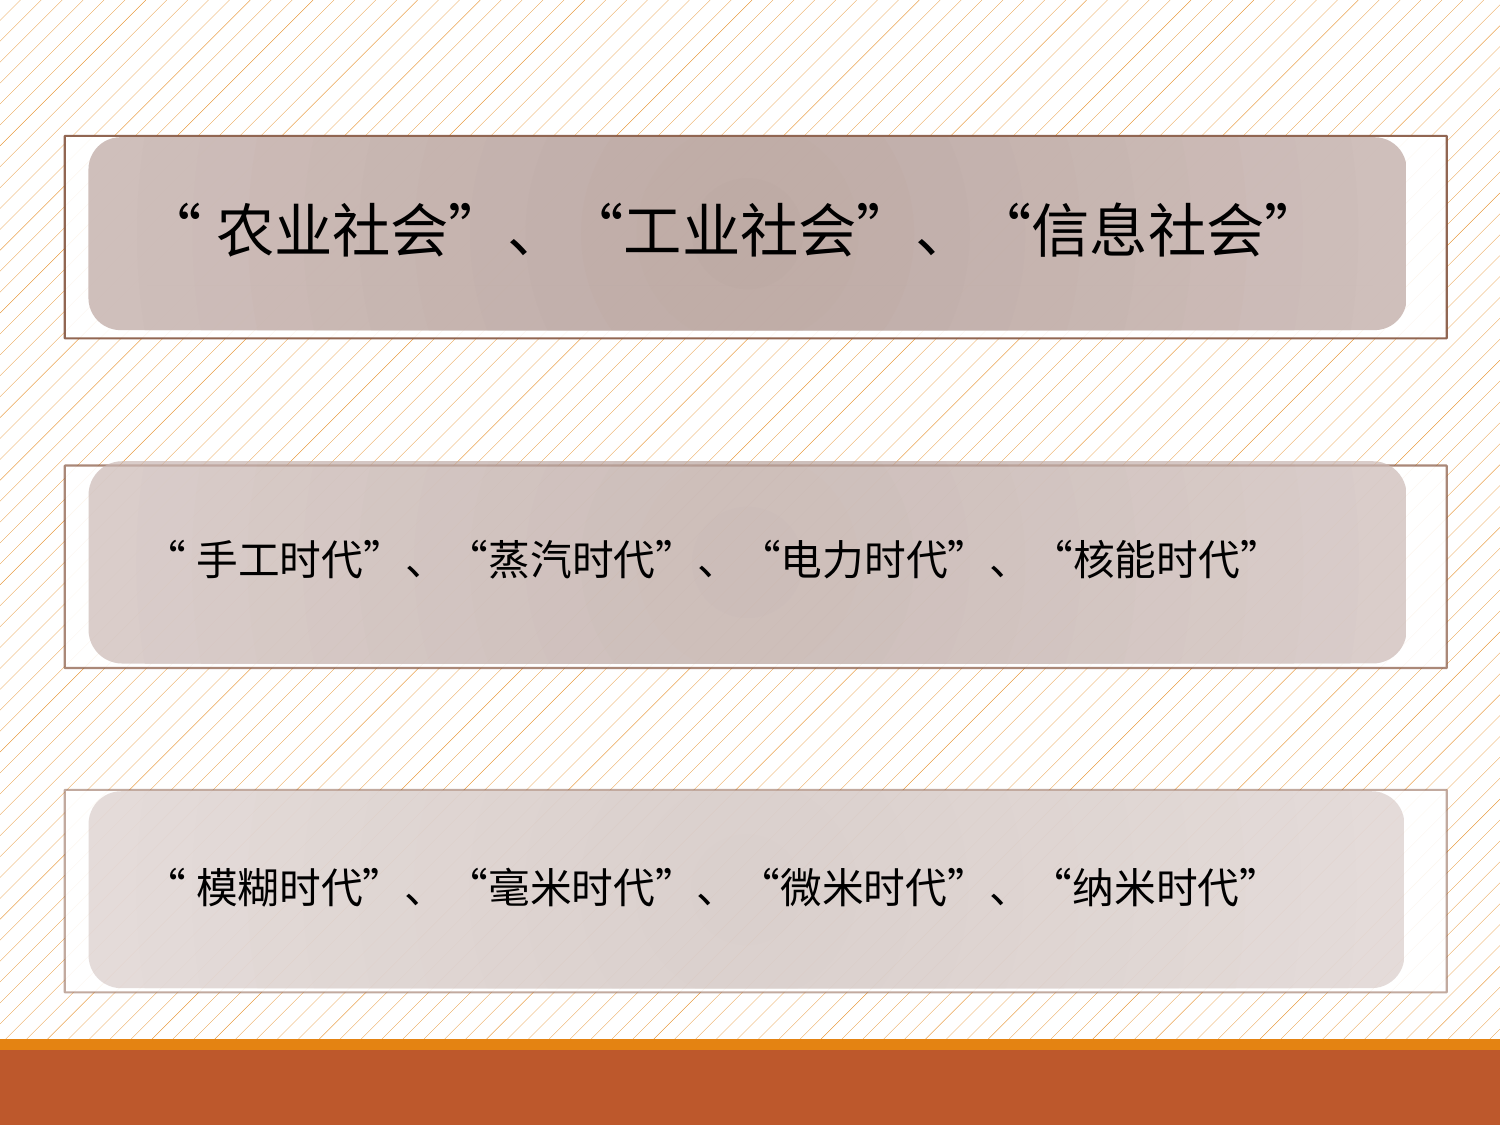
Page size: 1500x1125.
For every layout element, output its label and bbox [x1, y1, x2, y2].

list [64, 53, 1448, 1000]
